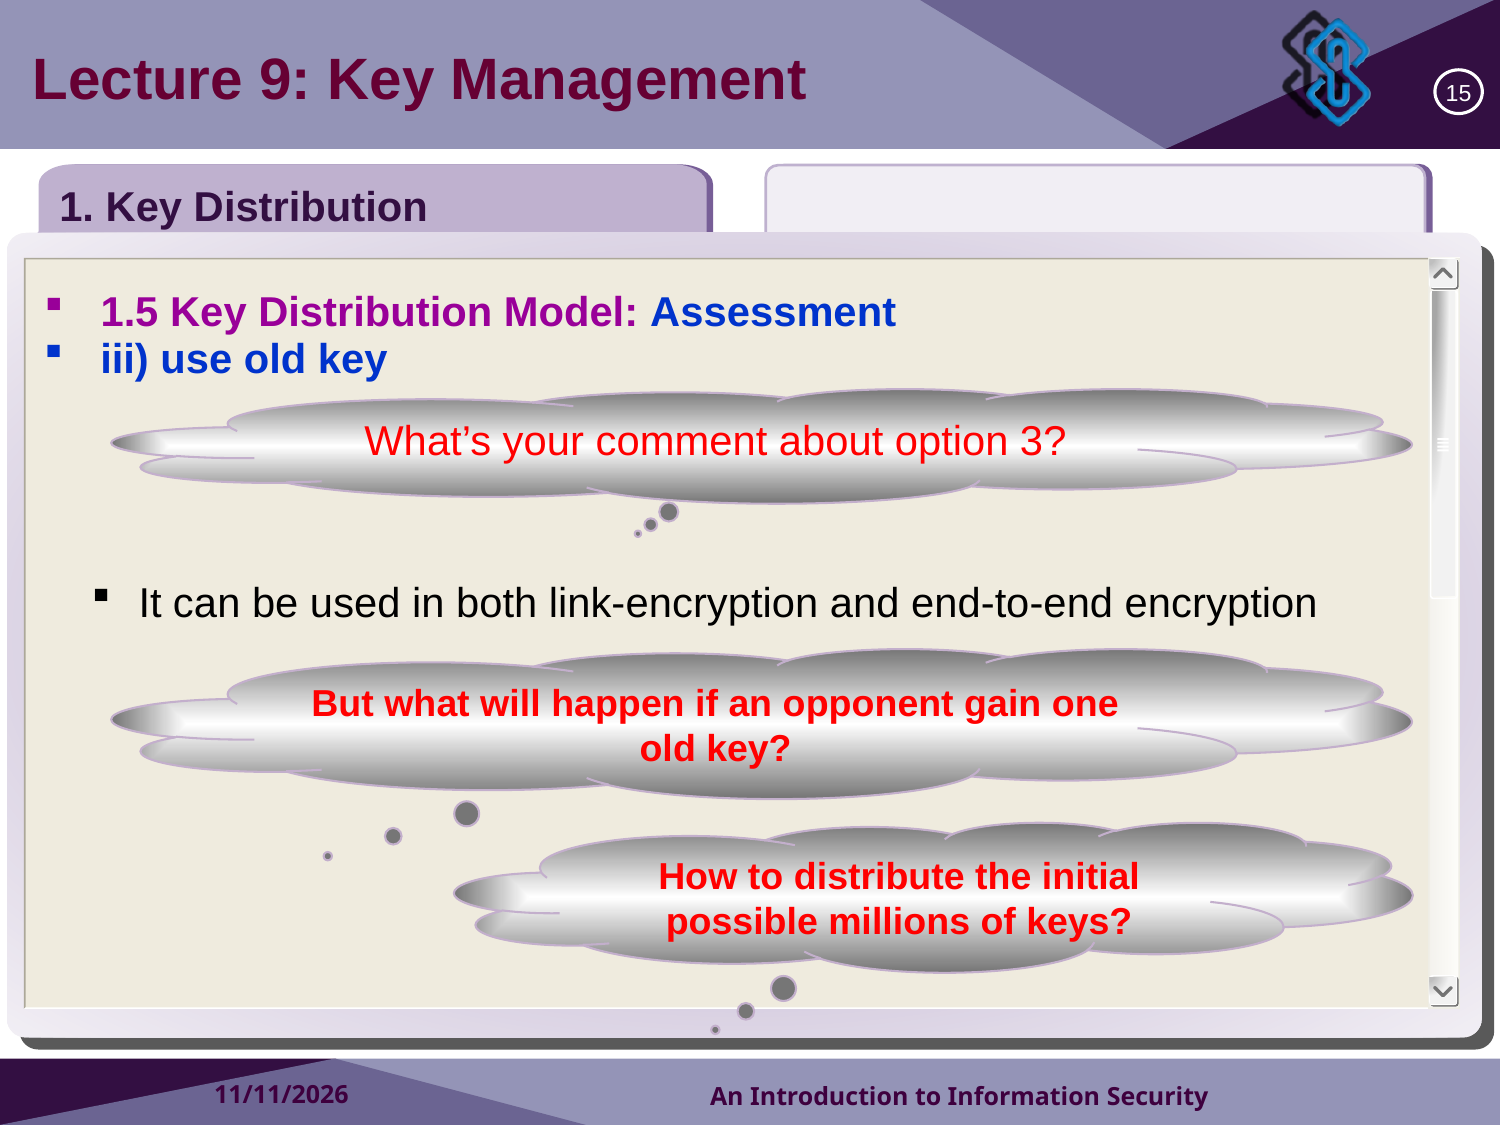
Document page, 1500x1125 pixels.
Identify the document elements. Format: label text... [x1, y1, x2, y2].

title Lecture 9: Key Management [17, 31, 1058, 121]
footer An Introduction to Information Security [695, 1073, 1412, 1118]
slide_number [199, 1073, 550, 1118]
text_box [0, 159, 1500, 1059]
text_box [21, 255, 1463, 1012]
slide_number 15 [1433, 68, 1484, 116]
picture [1268, 10, 1387, 129]
